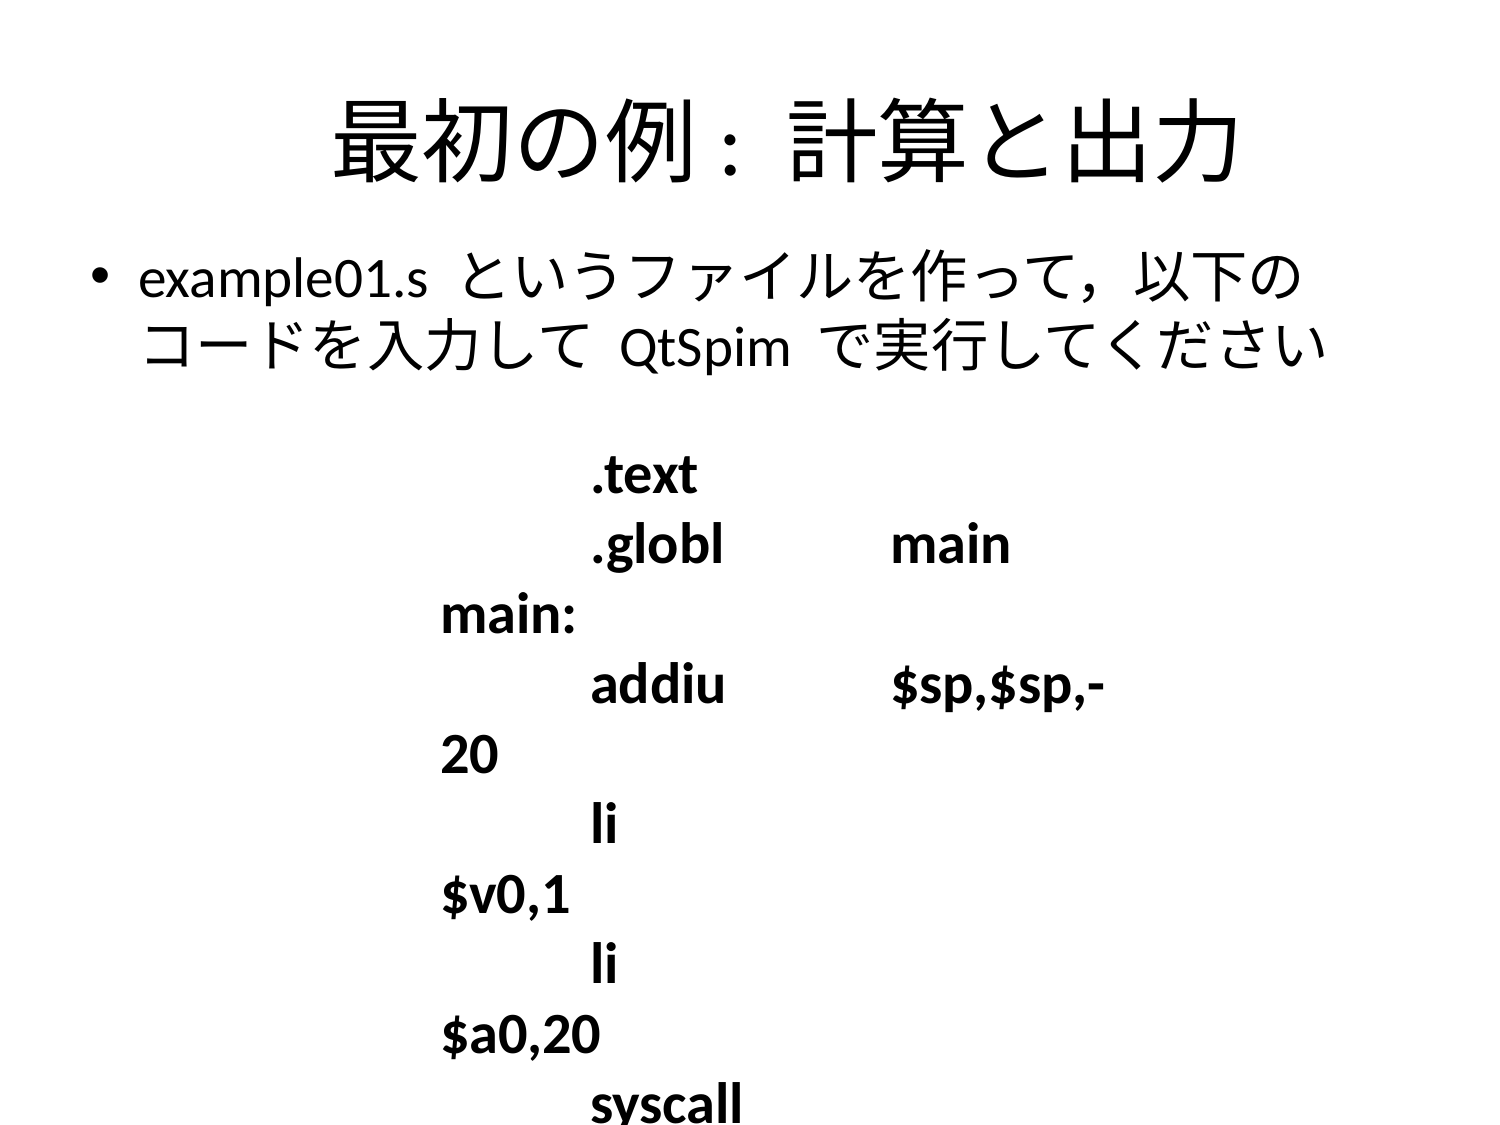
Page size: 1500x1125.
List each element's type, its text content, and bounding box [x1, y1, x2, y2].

text_box example01.s というファイルを作って，以下のコードを入力して QtSpim で実行してください [74, 232, 1425, 428]
text_box .text .globl main main: addiu $sp,$sp,-20 li $v0,1 li $a0,20 syscall addiu $sp,$sp,20 jr $ra [425, 427, 1125, 1125]
title 最初の例: 計算と出力 [75, 45, 1500, 233]
